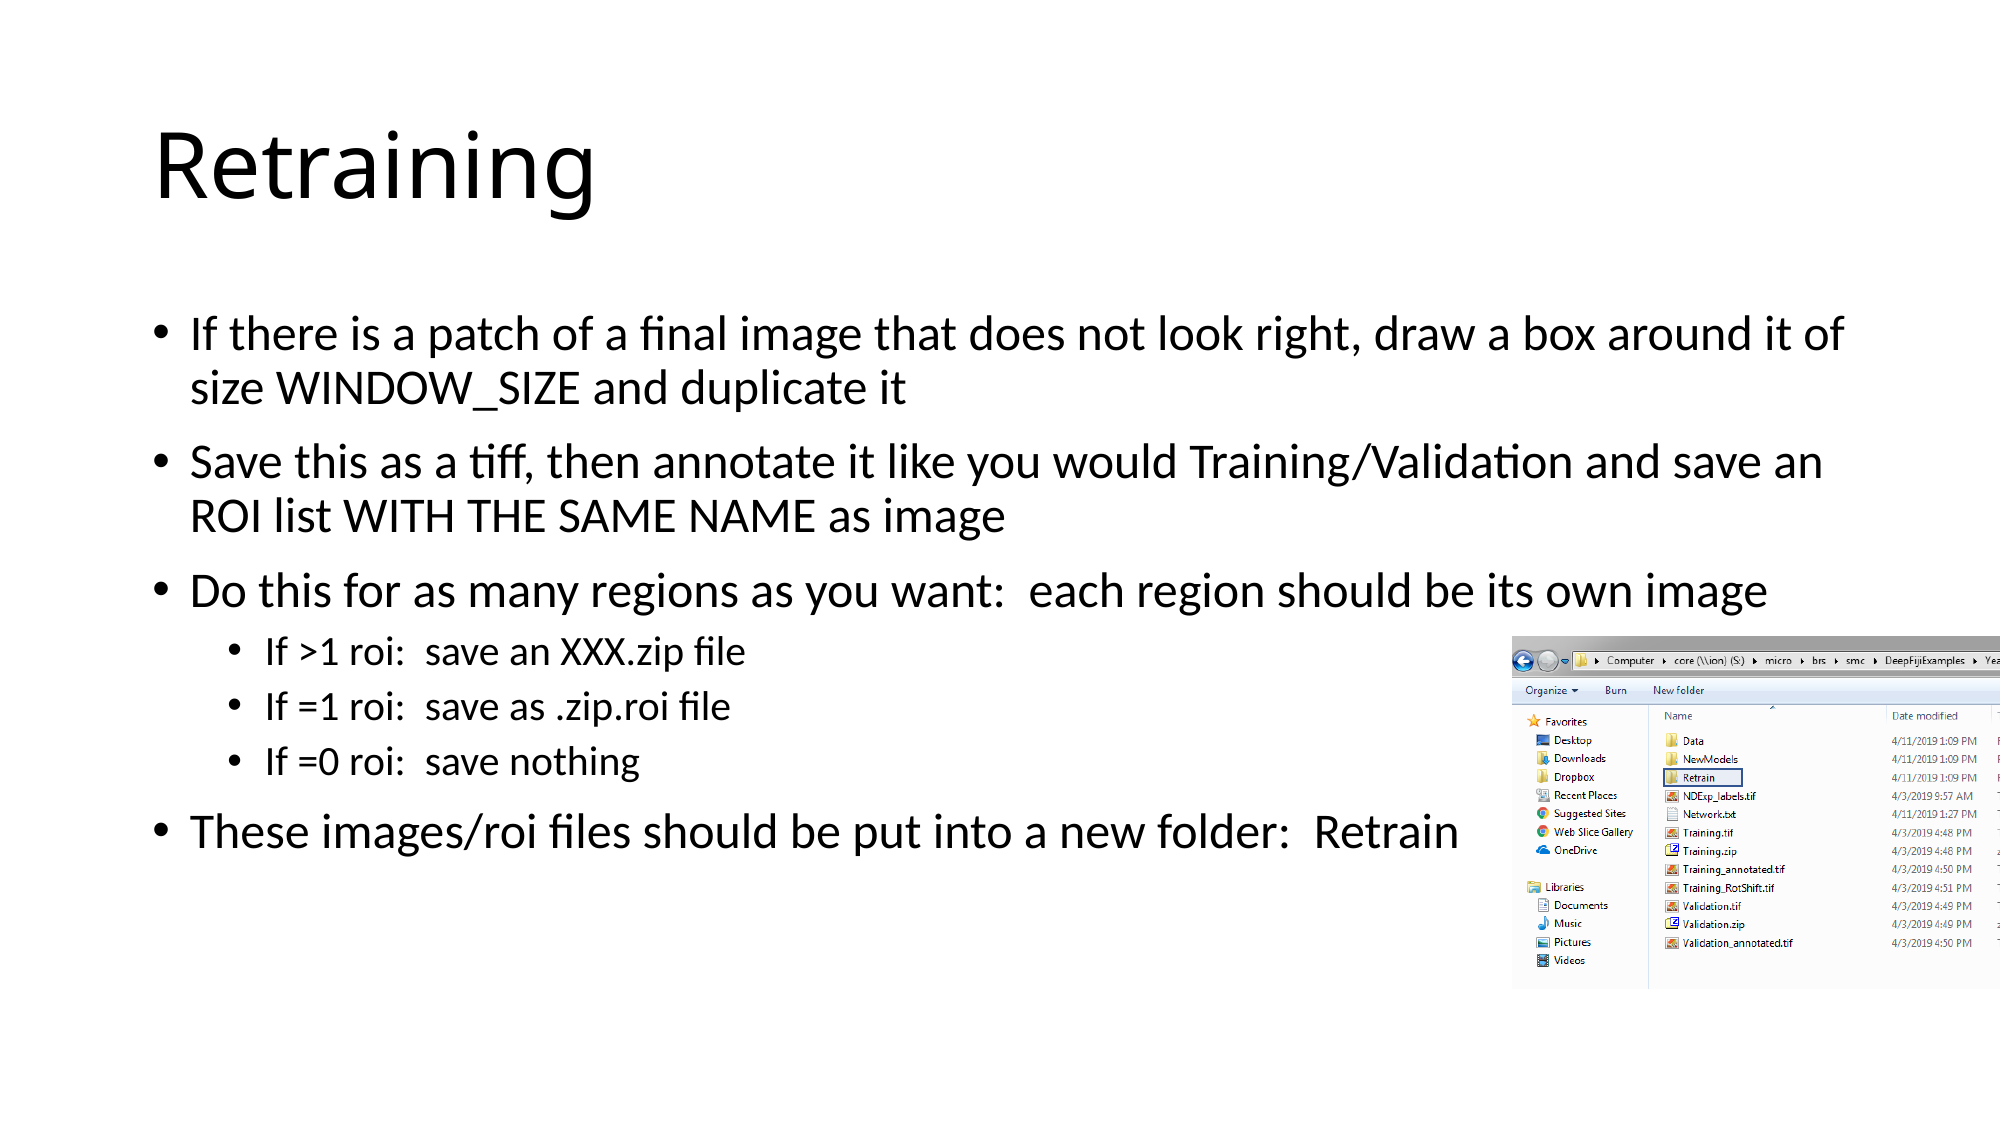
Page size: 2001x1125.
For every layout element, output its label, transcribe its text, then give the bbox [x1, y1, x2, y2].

list If there is a patch of a final image that does not look right, draw a box around it of size WINDOW_SIZE and duplicate it Save this as a tiff, then annotate it like you would Training/Validation and save an ROI list WITH THE SAME NAME as image Do this for as many regions as you want: each region should be its own image If >1 roi: save an XXX.zip file If =1 roi: save as .zip.roi file If =0 roi: save nothing These images/roi files should be put into a new folder: Retrain [137, 299, 1863, 1014]
title Retraining [137, 59, 1863, 278]
picture [1512, 636, 2000, 989]
